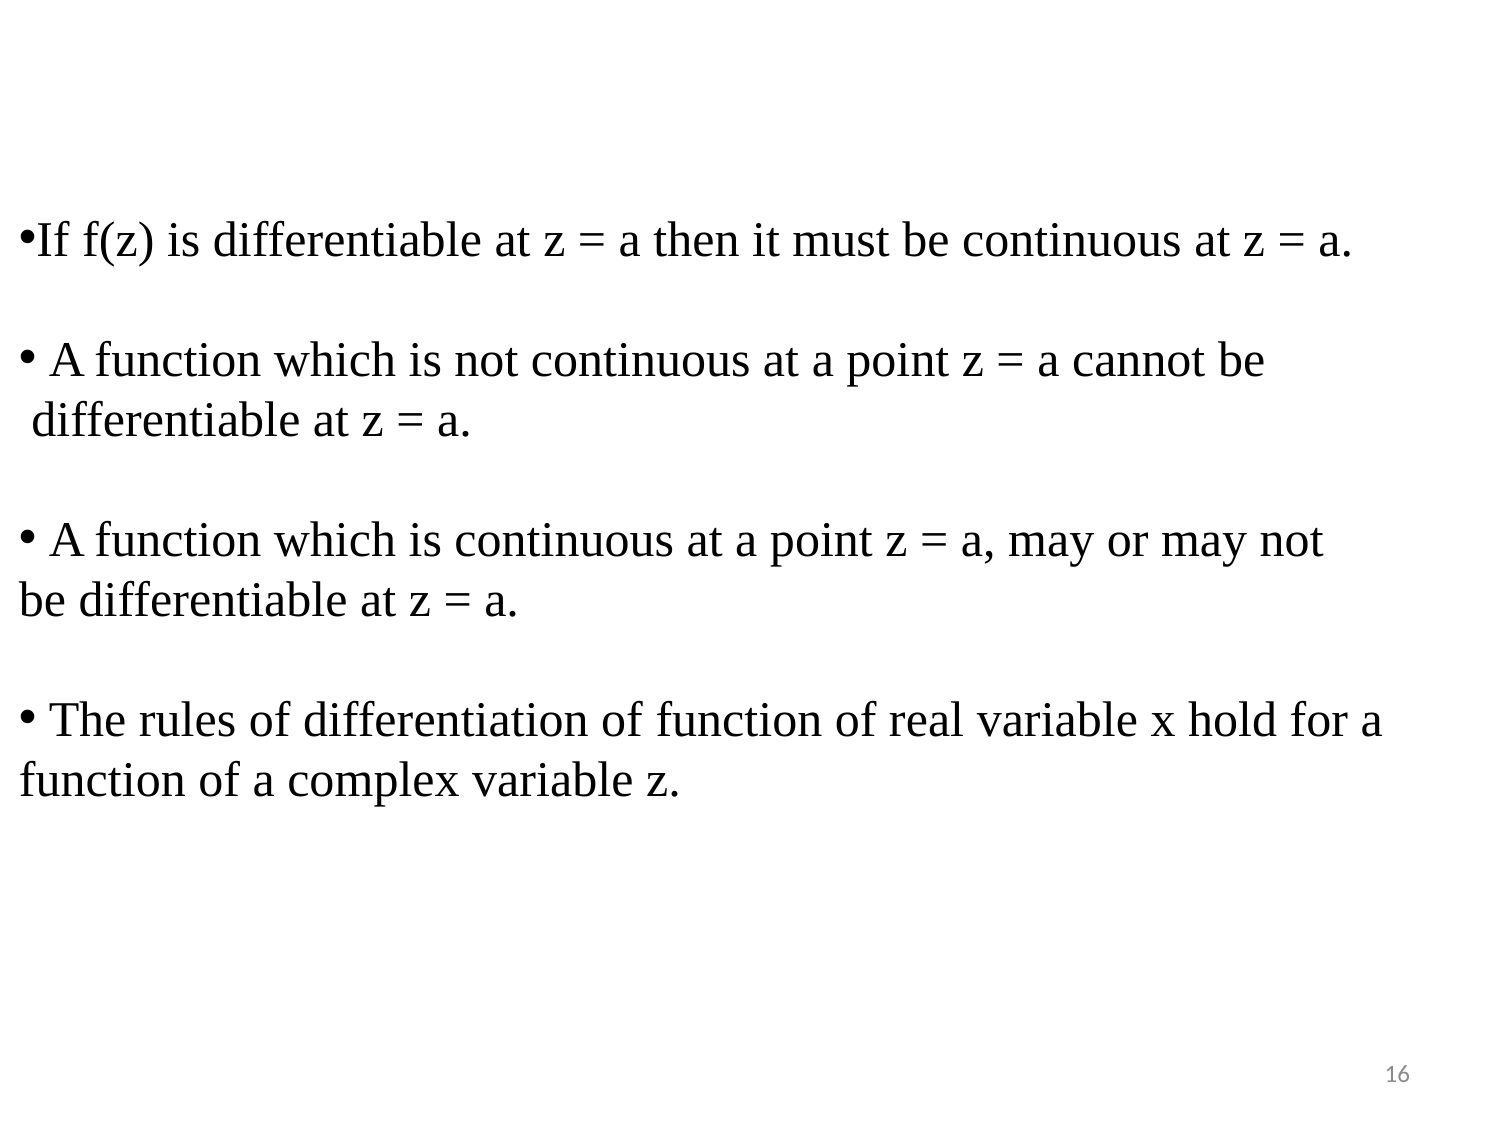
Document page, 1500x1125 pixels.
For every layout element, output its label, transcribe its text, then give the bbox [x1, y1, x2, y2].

text_box If f(z) is differentiable at z = a then it must be continuous at z = a. A function which is not continuous at a point z = a cannot be differentiable at z = a. A function which is continuous at a point z = a, may or may not be differentiable at z = a. The rules of differentiation of function of real variable x hold for a function of a complex variable z. [4, 199, 1412, 814]
slide_number 16 [1074, 1042, 1425, 1103]
